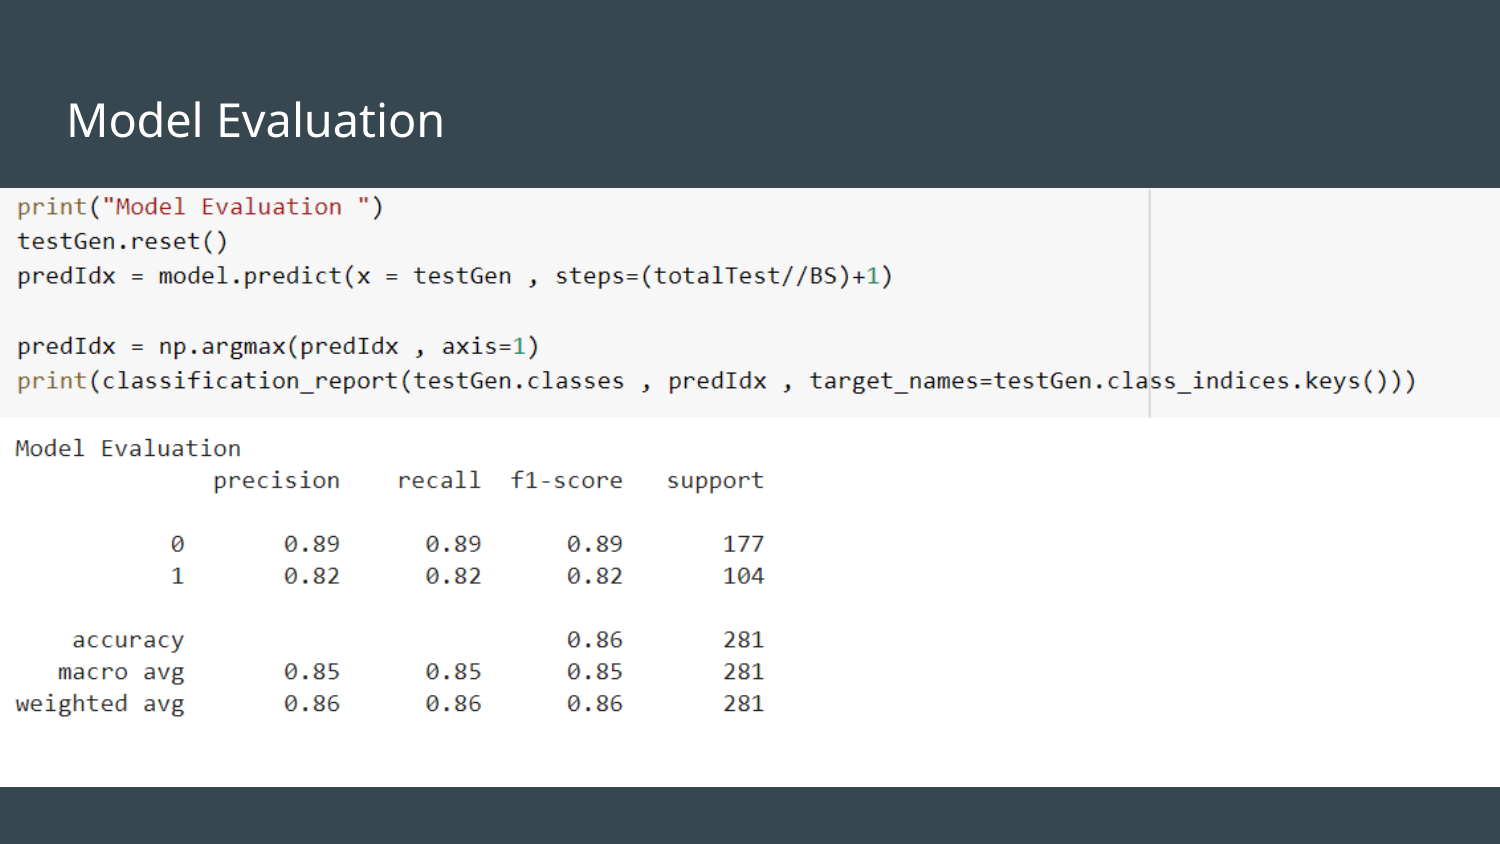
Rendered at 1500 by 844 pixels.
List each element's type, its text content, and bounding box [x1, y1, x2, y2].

picture [0, 188, 1500, 787]
title Model Evaluation [51, 72, 1449, 167]
